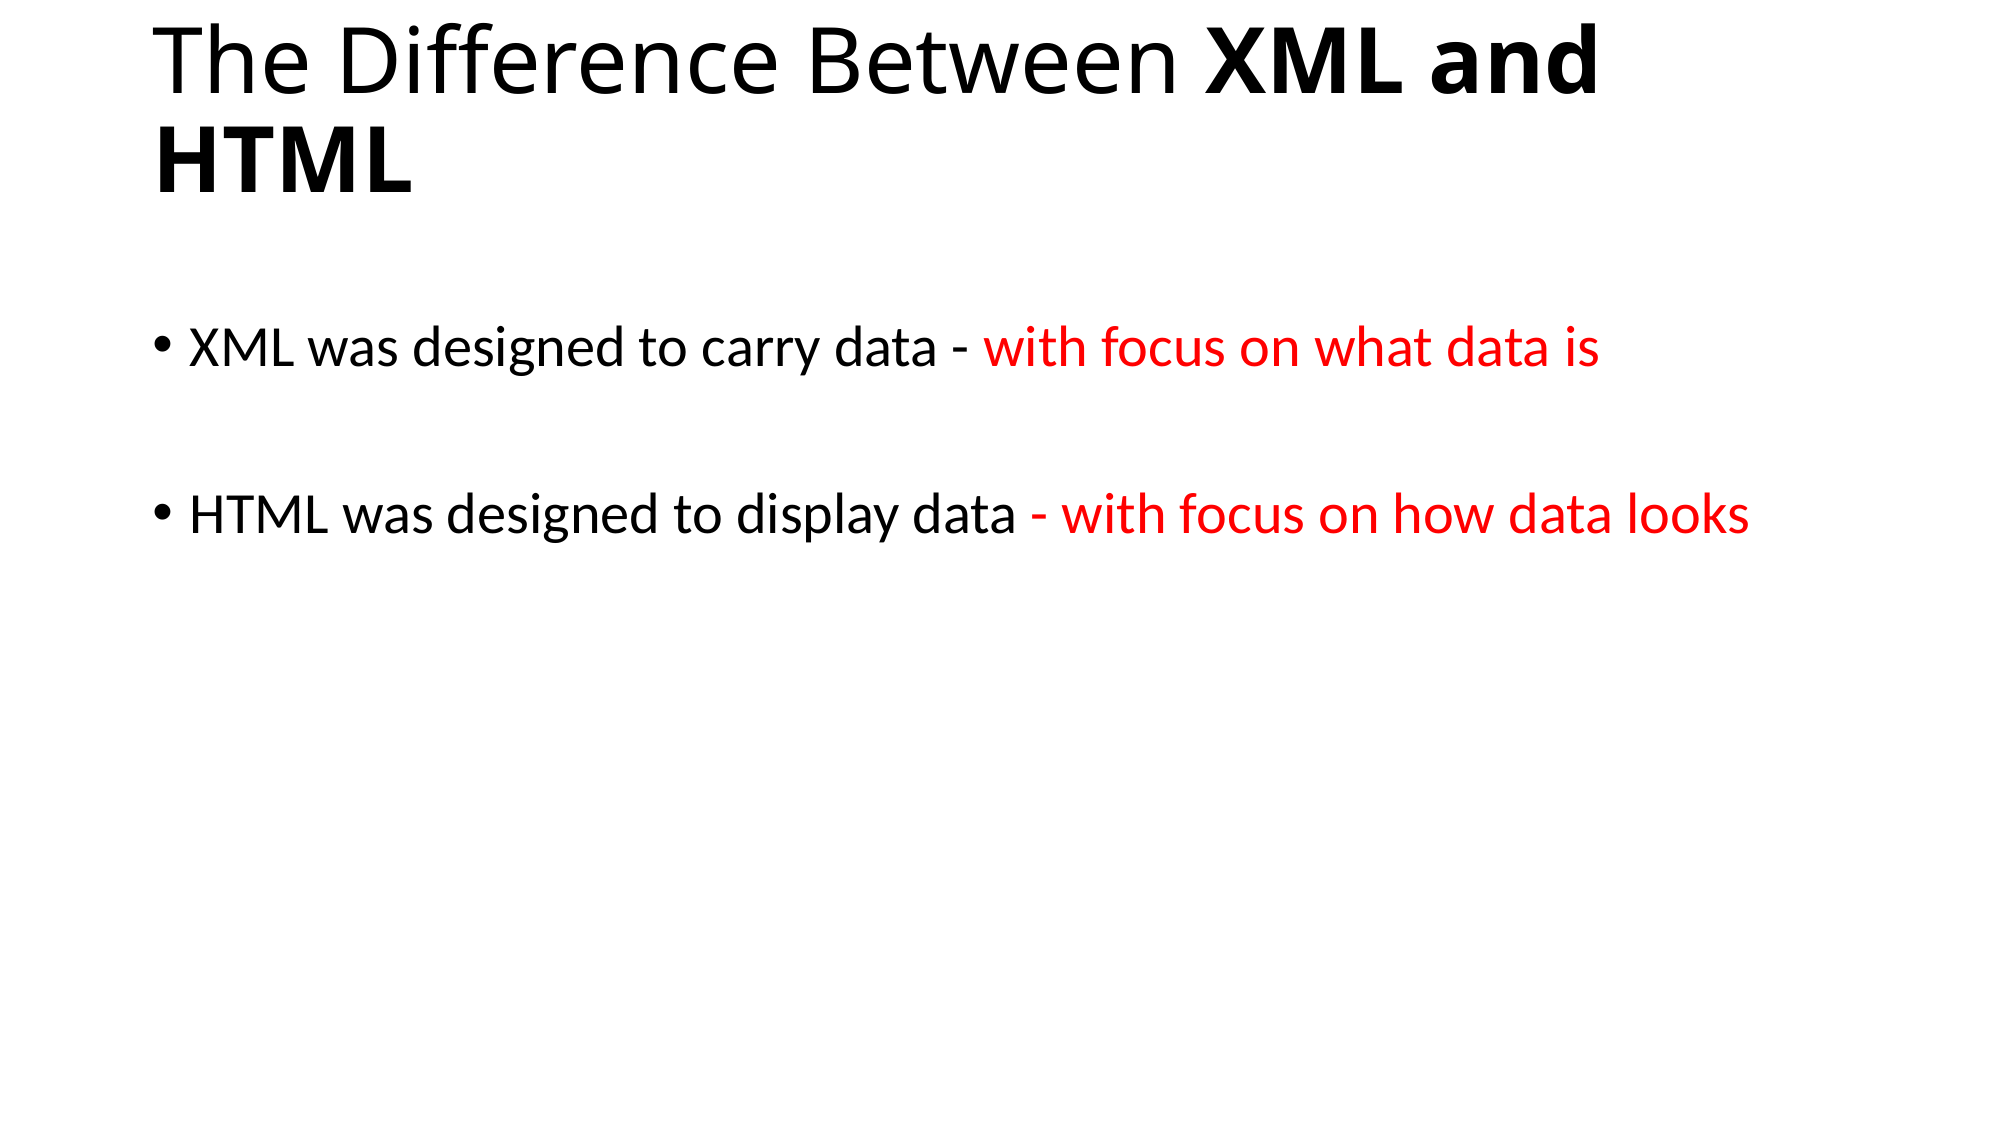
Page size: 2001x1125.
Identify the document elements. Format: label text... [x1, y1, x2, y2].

list XML was designed to carry data - with focus on what data is HTML was designed to display data - with focus on how data looks [137, 308, 1863, 1022]
title The Difference Between XML and HTML [137, 59, 1863, 278]
